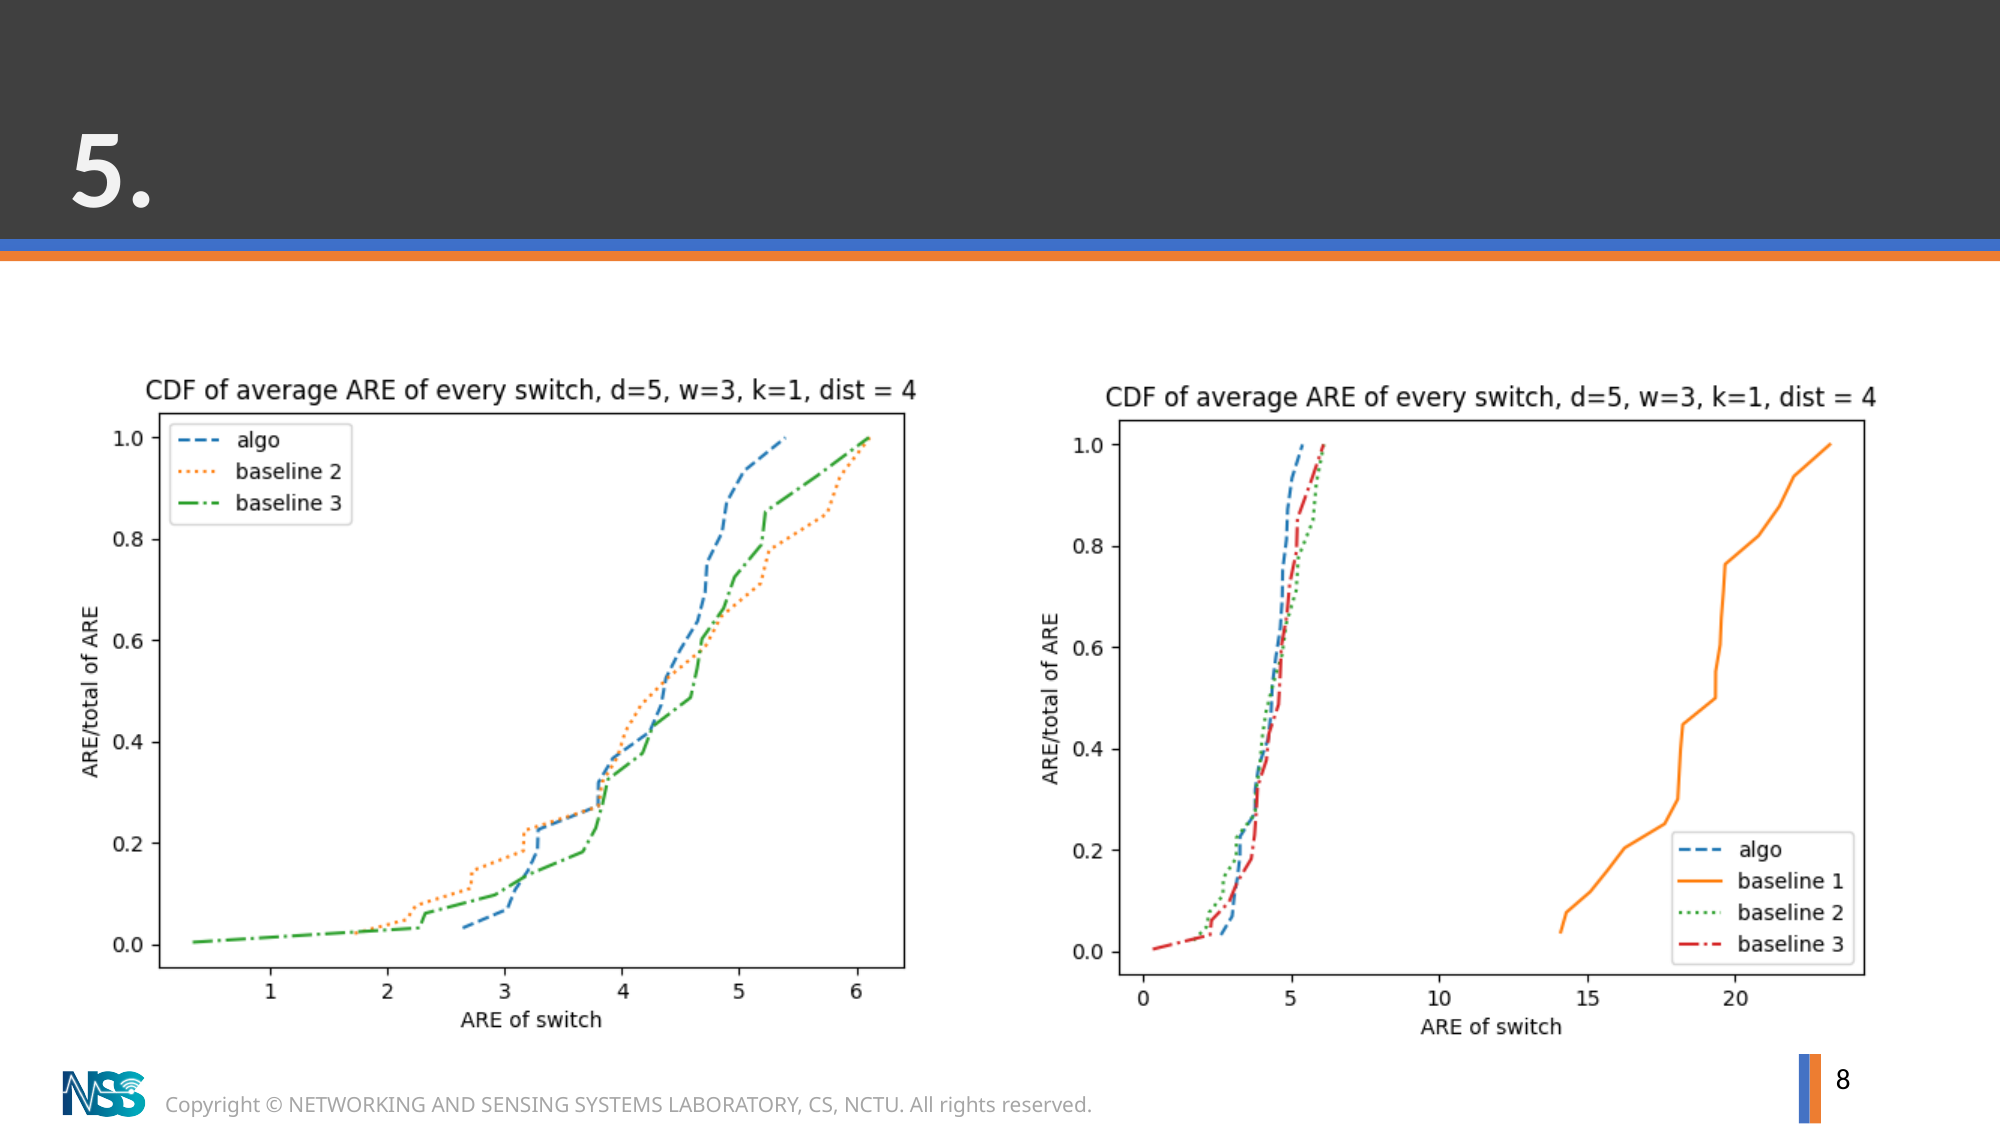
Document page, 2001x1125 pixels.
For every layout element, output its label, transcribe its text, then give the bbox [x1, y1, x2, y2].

picture [55, 1067, 151, 1125]
title 5. [55, 56, 1945, 240]
picture [999, 333, 1960, 1054]
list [39, 326, 1000, 1047]
slide_number 8 [1821, 1054, 1945, 1107]
